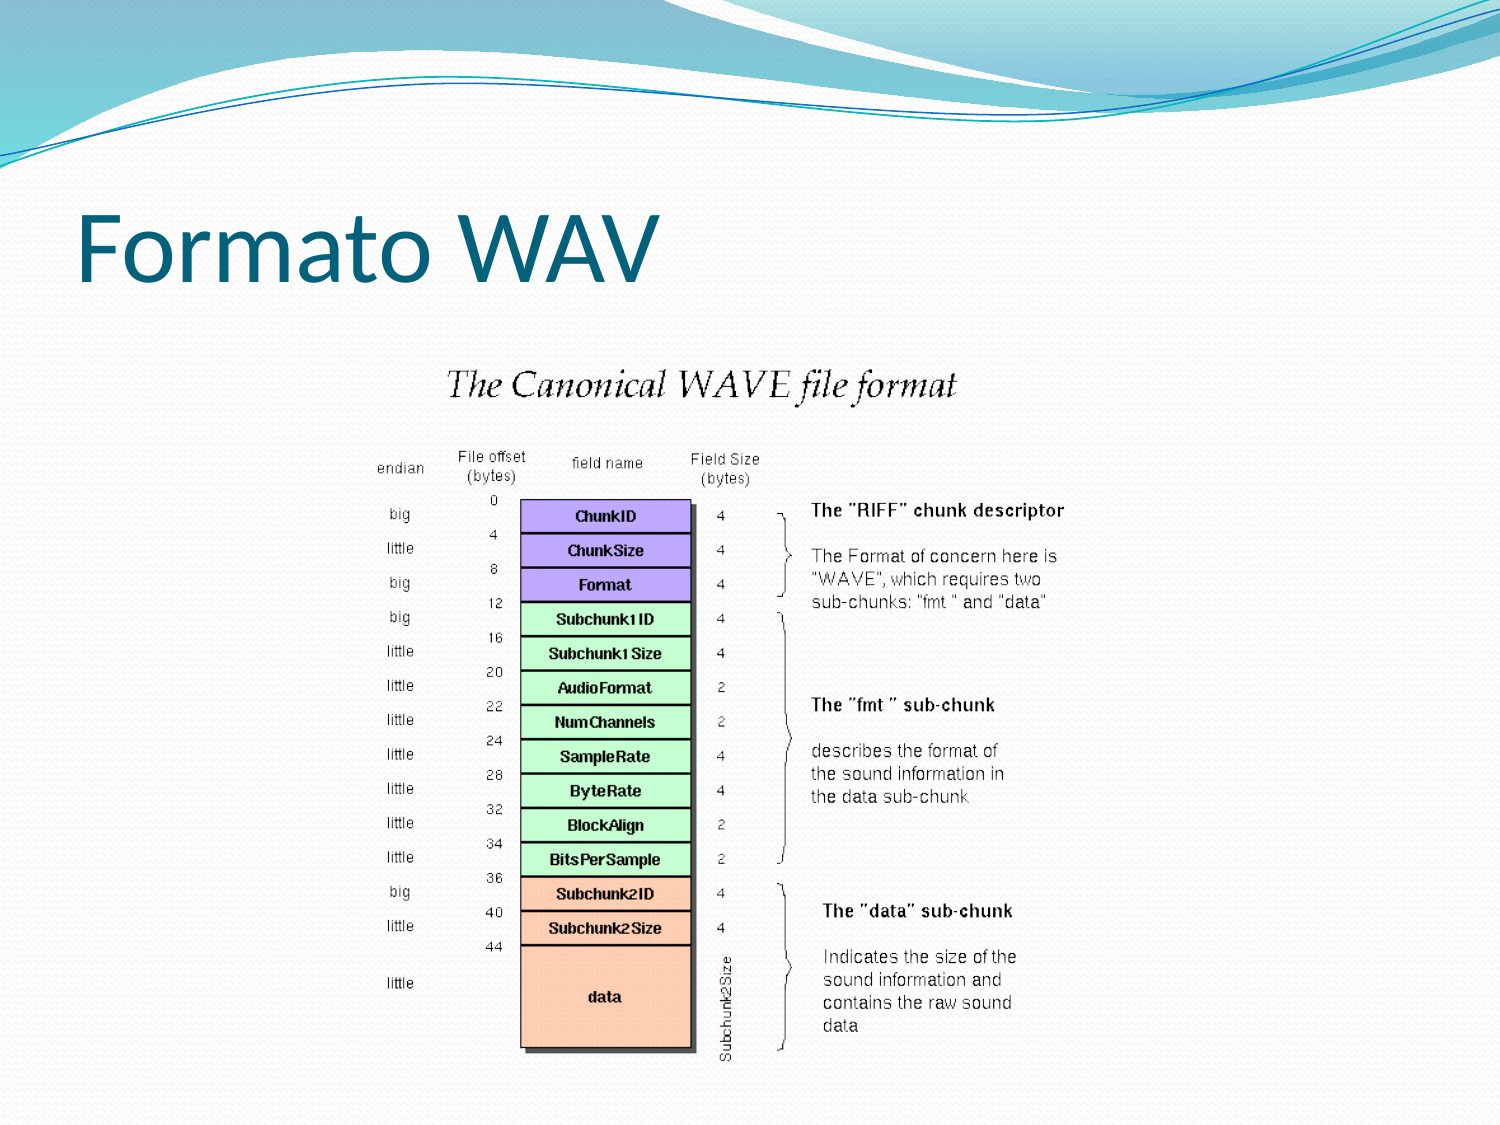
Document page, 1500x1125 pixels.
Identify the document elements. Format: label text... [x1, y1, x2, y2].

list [359, 349, 1138, 1071]
title Formato WAV [75, 115, 1425, 303]
